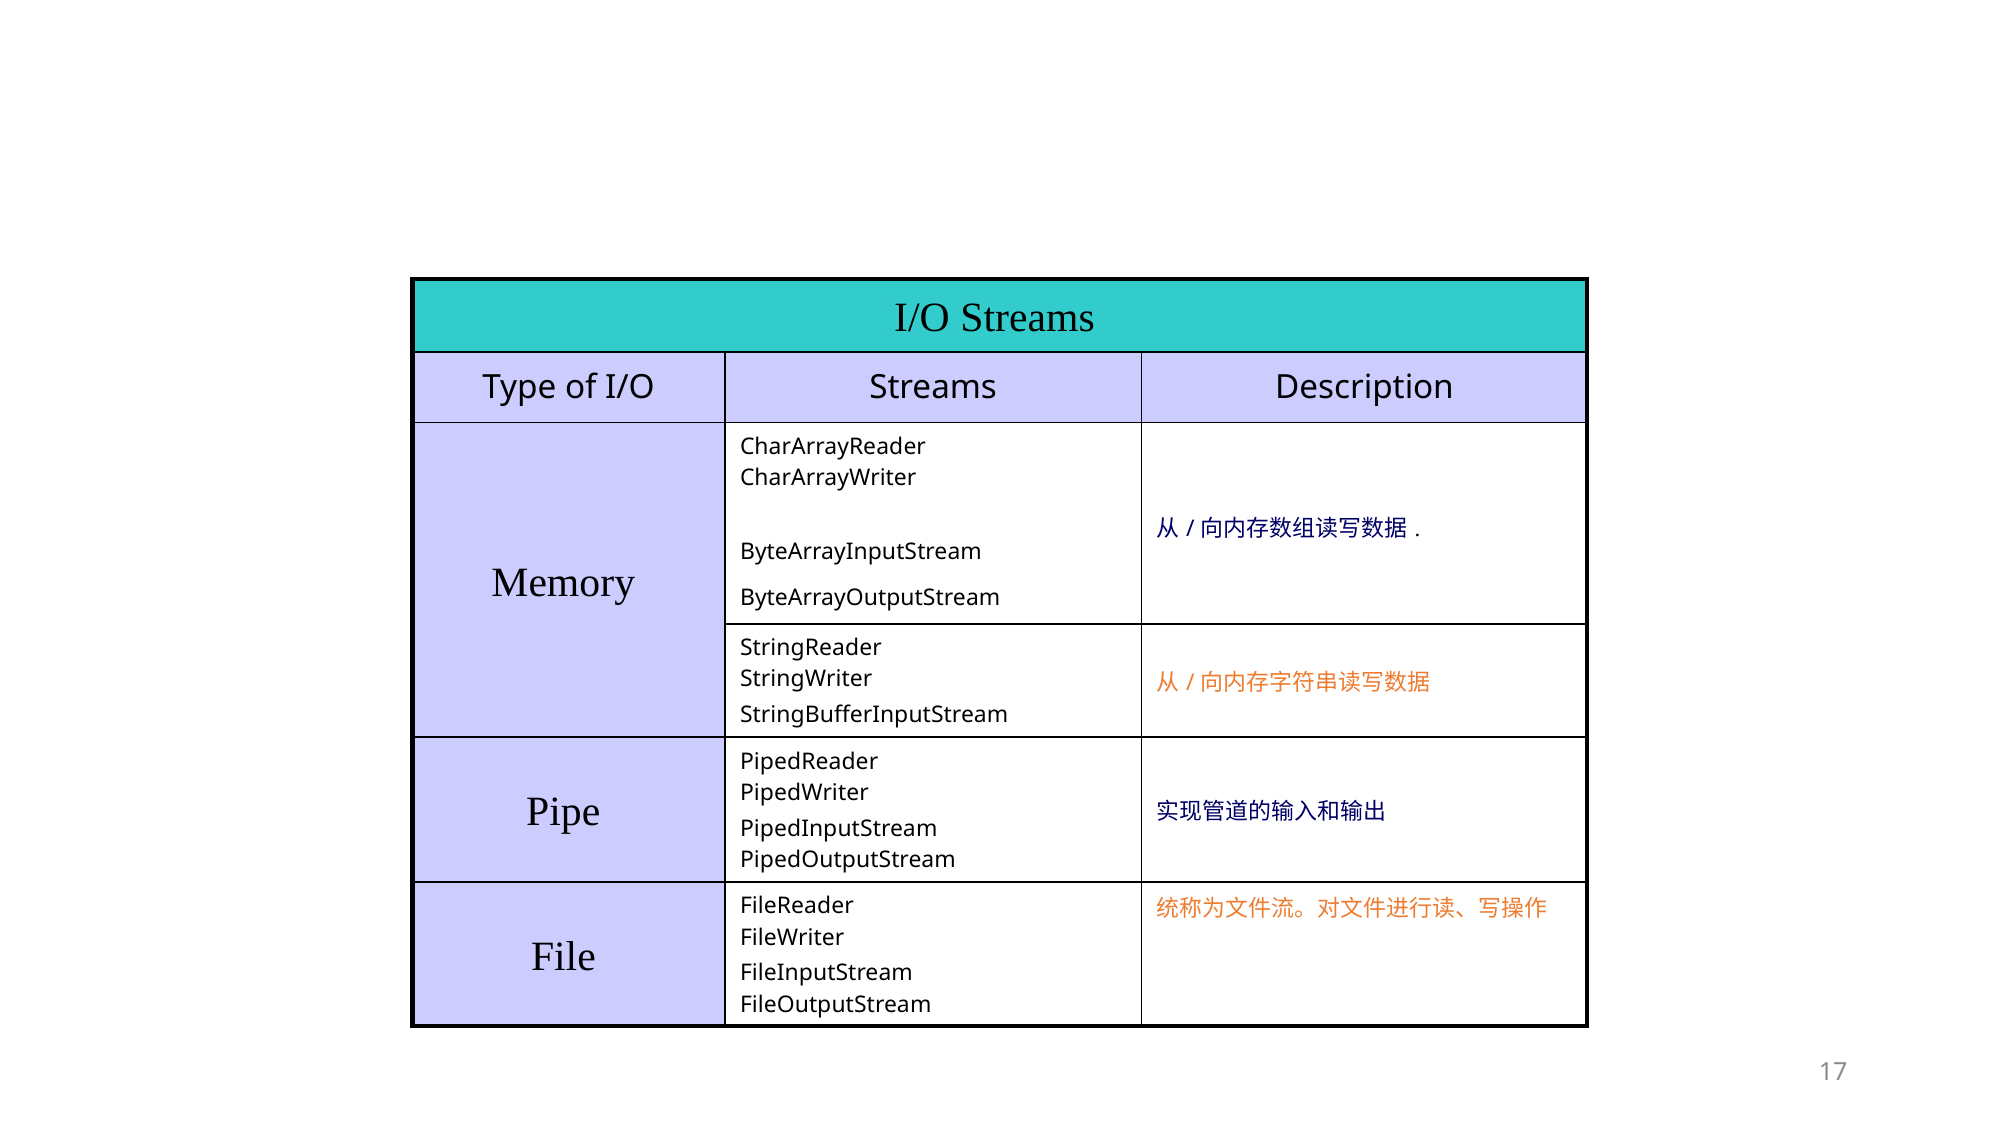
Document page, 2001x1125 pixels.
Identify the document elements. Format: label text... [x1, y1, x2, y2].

table_cell File [415, 883, 724, 1024]
table_cell Type of I/O [415, 353, 724, 422]
table_cell 从/向内存数组读写数据. [1142, 423, 1585, 623]
table_cell StringReader StringWriter StringBufferInputStream [726, 625, 1141, 736]
table_cell 从/向内存字符串读写数据 [1142, 625, 1585, 736]
table_cell Description [1142, 353, 1585, 422]
table_cell PipedReader PipedWriter PipedInputStream PipedOutputStream [726, 738, 1141, 881]
table_cell 实现管道的输入和输出 [1142, 738, 1585, 881]
table_cell CharArrayReader CharArrayWriter ByteArrayInputStream ByteArrayOutputStream [726, 423, 1141, 623]
table_cell Pipe [415, 738, 724, 881]
table_header I/O Streams [415, 281, 1585, 351]
table_cell FileReader FileWriter FileInputStream FileOutputStream [726, 883, 1141, 1024]
table_cell 统称为文件流。对文件进行读、写操作 [1142, 883, 1585, 1024]
table_cell Streams [726, 353, 1141, 422]
slide_number 17 [1412, 1042, 1863, 1103]
table_cell Memory [415, 423, 724, 736]
